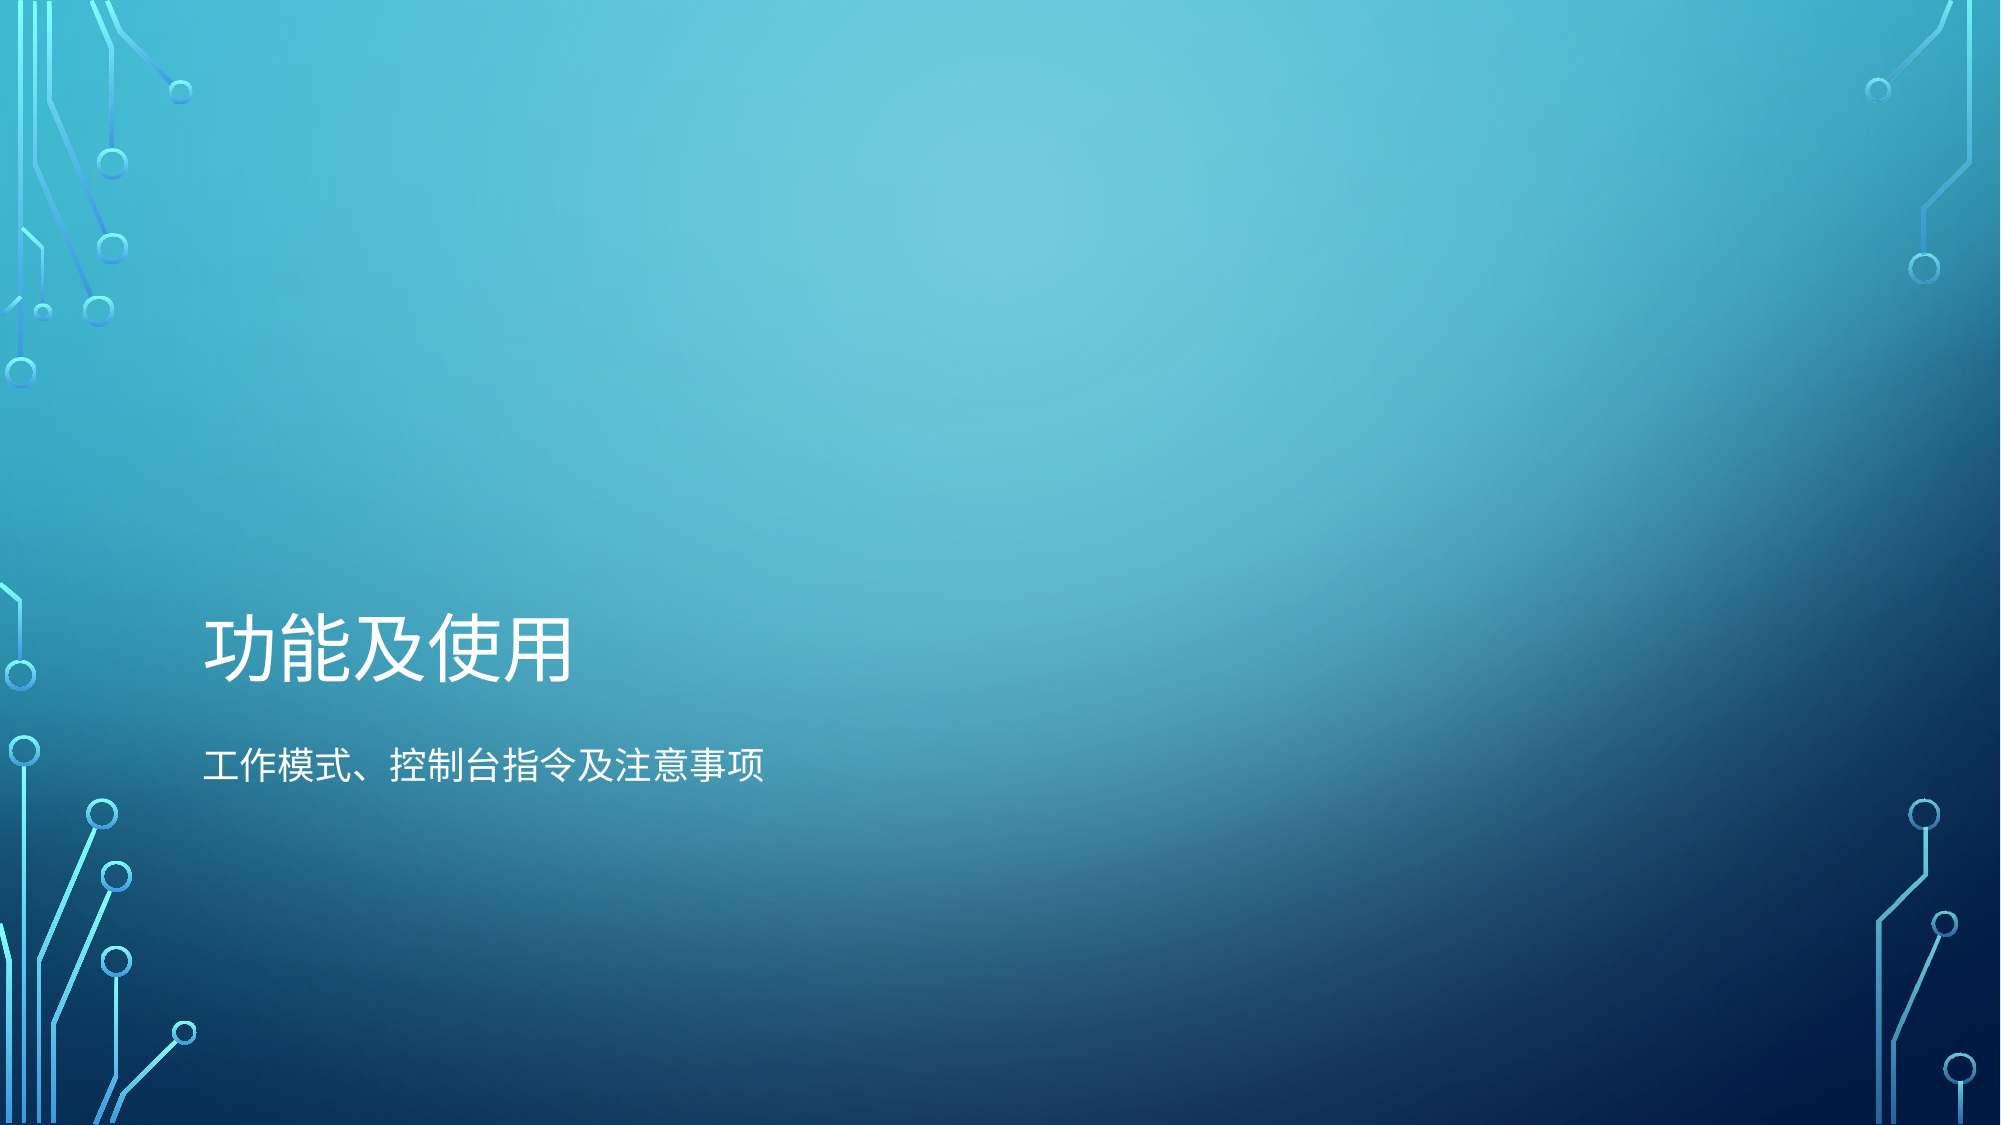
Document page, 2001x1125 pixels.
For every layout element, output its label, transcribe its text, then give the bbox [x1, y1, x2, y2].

title 功能及使用 [187, 232, 1813, 701]
list 工作模式、控制台指令及注意事项 [187, 725, 1813, 952]
